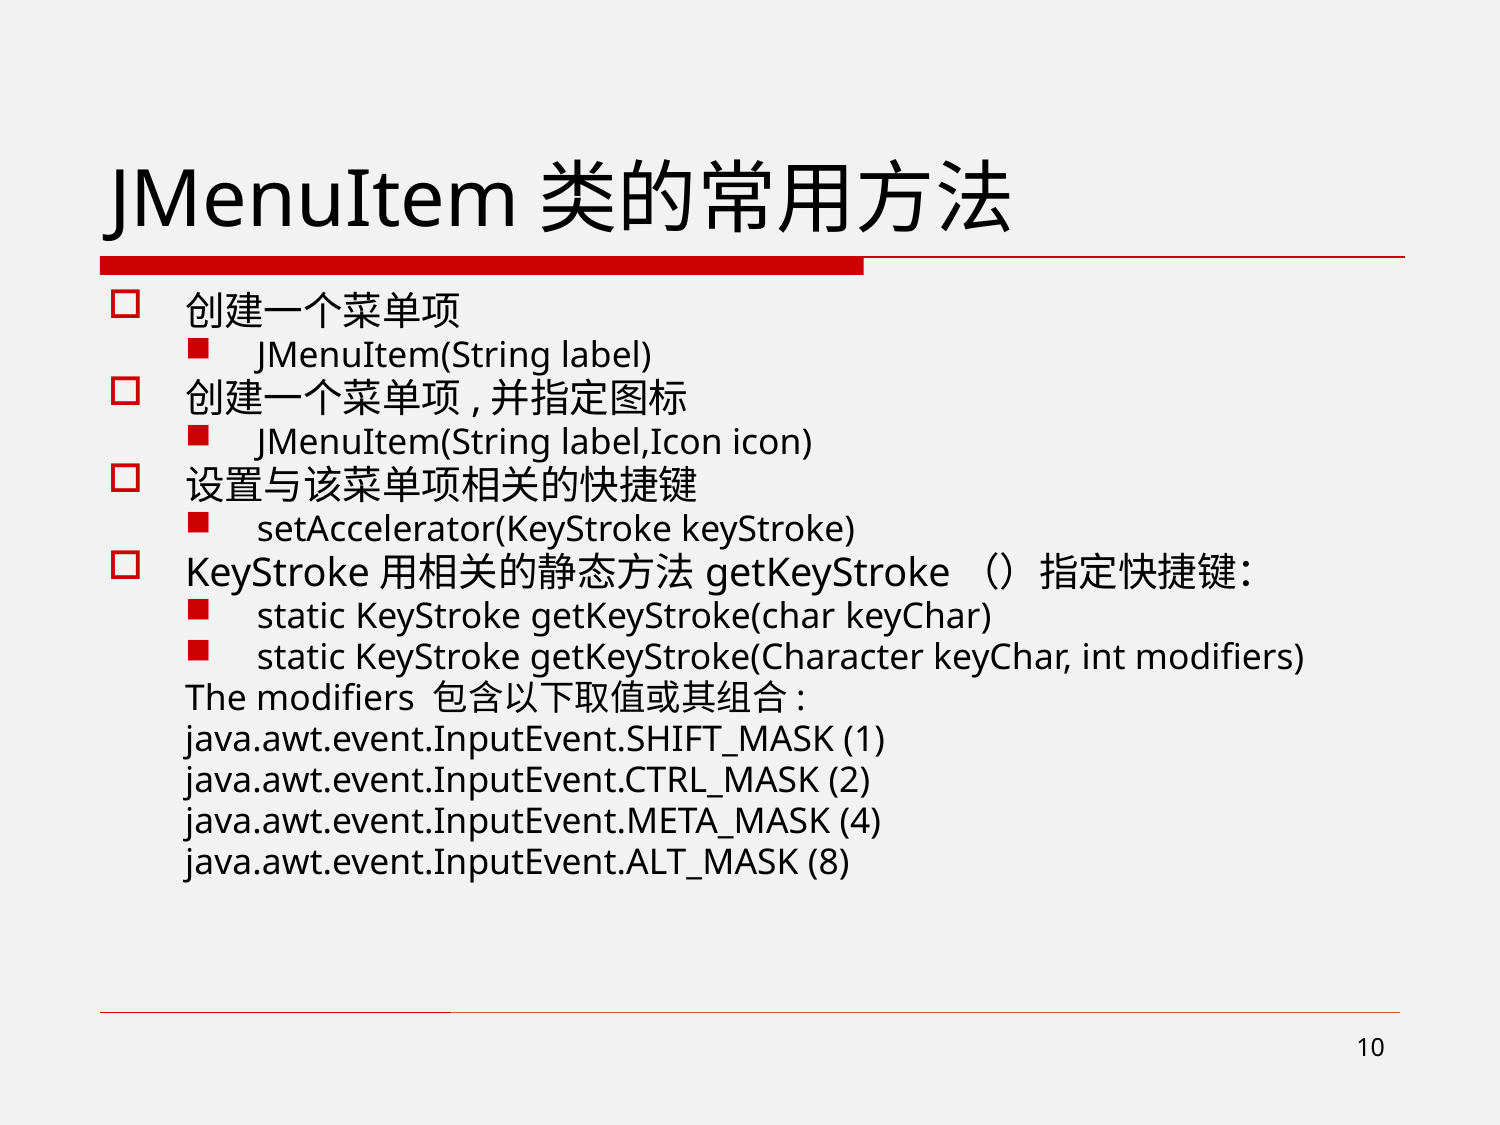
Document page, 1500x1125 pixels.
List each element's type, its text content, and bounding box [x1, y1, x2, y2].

title JMenuItem类的常用方法 [94, 50, 1407, 250]
slide_number 10 [1074, 1024, 1401, 1103]
list 创建一个菜单项 JMenuItem(String label) 创建一个菜单项,并指定图标 JMenuItem(String label,Icon icon) 设置与该菜单项相关的快捷键 setAccelerator(KeyStroke keyStroke) KeyStroke用相关的静态方法getKeyStroke（）指定快捷键： static KeyStroke getKeyStroke(char keyChar) static KeyStroke getKeyStroke(Character keyChar, int modifiers) The modifiers 包含以下取值或其组合: java.awt.event.InputEvent.SHIFT_MASK (1) java.awt.event.InputEvent.CTRL_MASK (2) java.awt.event.InputEvent.META_MASK (4) java.awt.event.InputEvent.ALT_MASK (8) [92, 287, 1406, 988]
